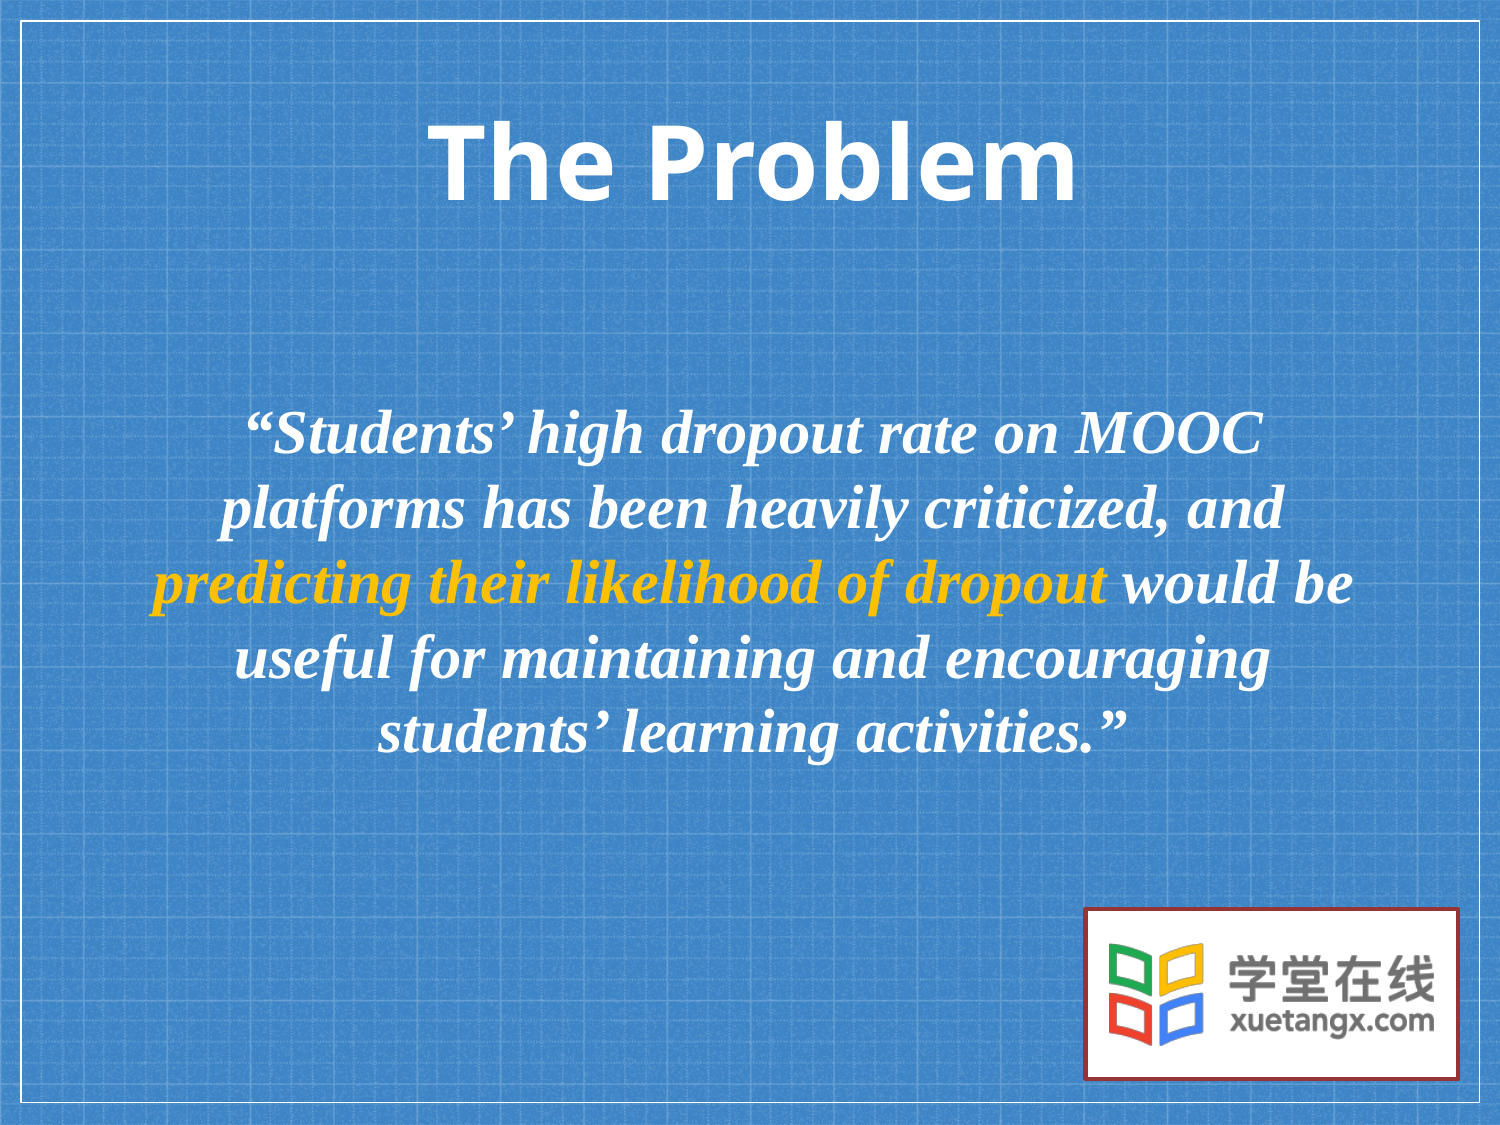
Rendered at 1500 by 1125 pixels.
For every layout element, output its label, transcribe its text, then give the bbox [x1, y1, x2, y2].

text_box “Students’ high dropout rate on MOOC platforms has been heavily criticized, and predicting their likelihood of dropout would be useful for maintaining and encouraging students’ learning activities.” [115, 383, 1392, 773]
picture [0, 0, 1500, 1125]
text_box The Problem [33, 81, 1474, 384]
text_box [1085, 909, 1459, 1080]
